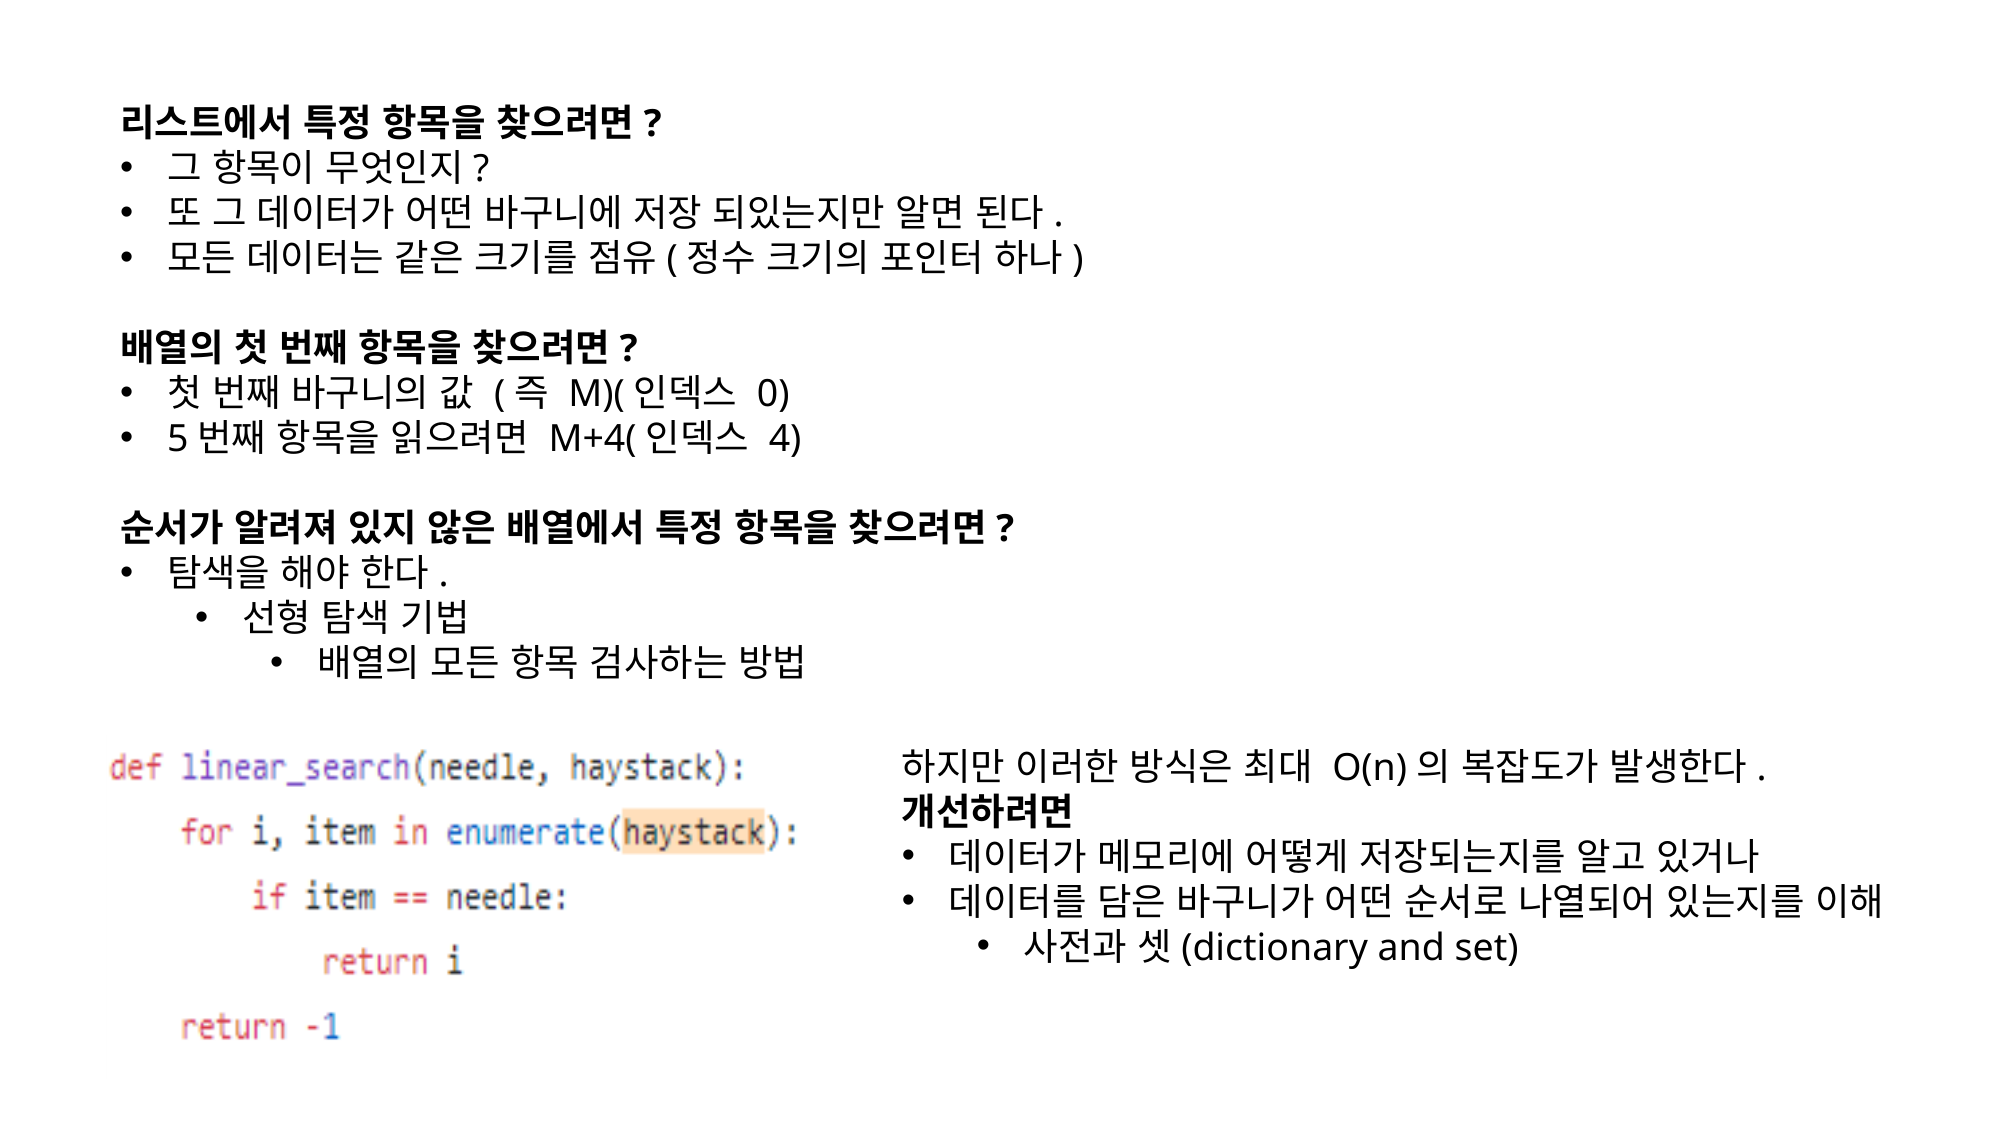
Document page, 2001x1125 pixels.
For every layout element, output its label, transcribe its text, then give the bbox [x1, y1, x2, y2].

text_box 리스트에서 특정 항목을 찾으려면? 그 항목이 무엇인지? 또 그 데이터가 어떤 바구니에 저장 되있는지만 알면 된다. 모든 데이터는 같은 크기를 점유(정수 크기의 포인터 하나) 배열의 첫 번째 항목을 찾으려면? 첫 번째 바구니의 값 (즉 M)(인덱스 0) 5번째 항목을 읽으려면 M+4(인덱스 4) 순서가 알려져 있지 않은 배열에서 특정 항목을 찾으려면? 탐색을 해야 한다. 선형 탐색 기법 배열의 모든 항목 검사하는 방법 [105, 91, 1355, 692]
picture [105, 735, 811, 1079]
text_box 하지만 이러한 방식은 최대 O(n)의 복잡도가 발생한다. 개선하려면 데이터가 메모리에 어떻게 저장되는지를 알고 있거나 데이터를 담은 바구니가 어떤 순서로 나열되어 있는지를 이해 사전과 셋(dictionary and set) [887, 735, 1900, 1020]
